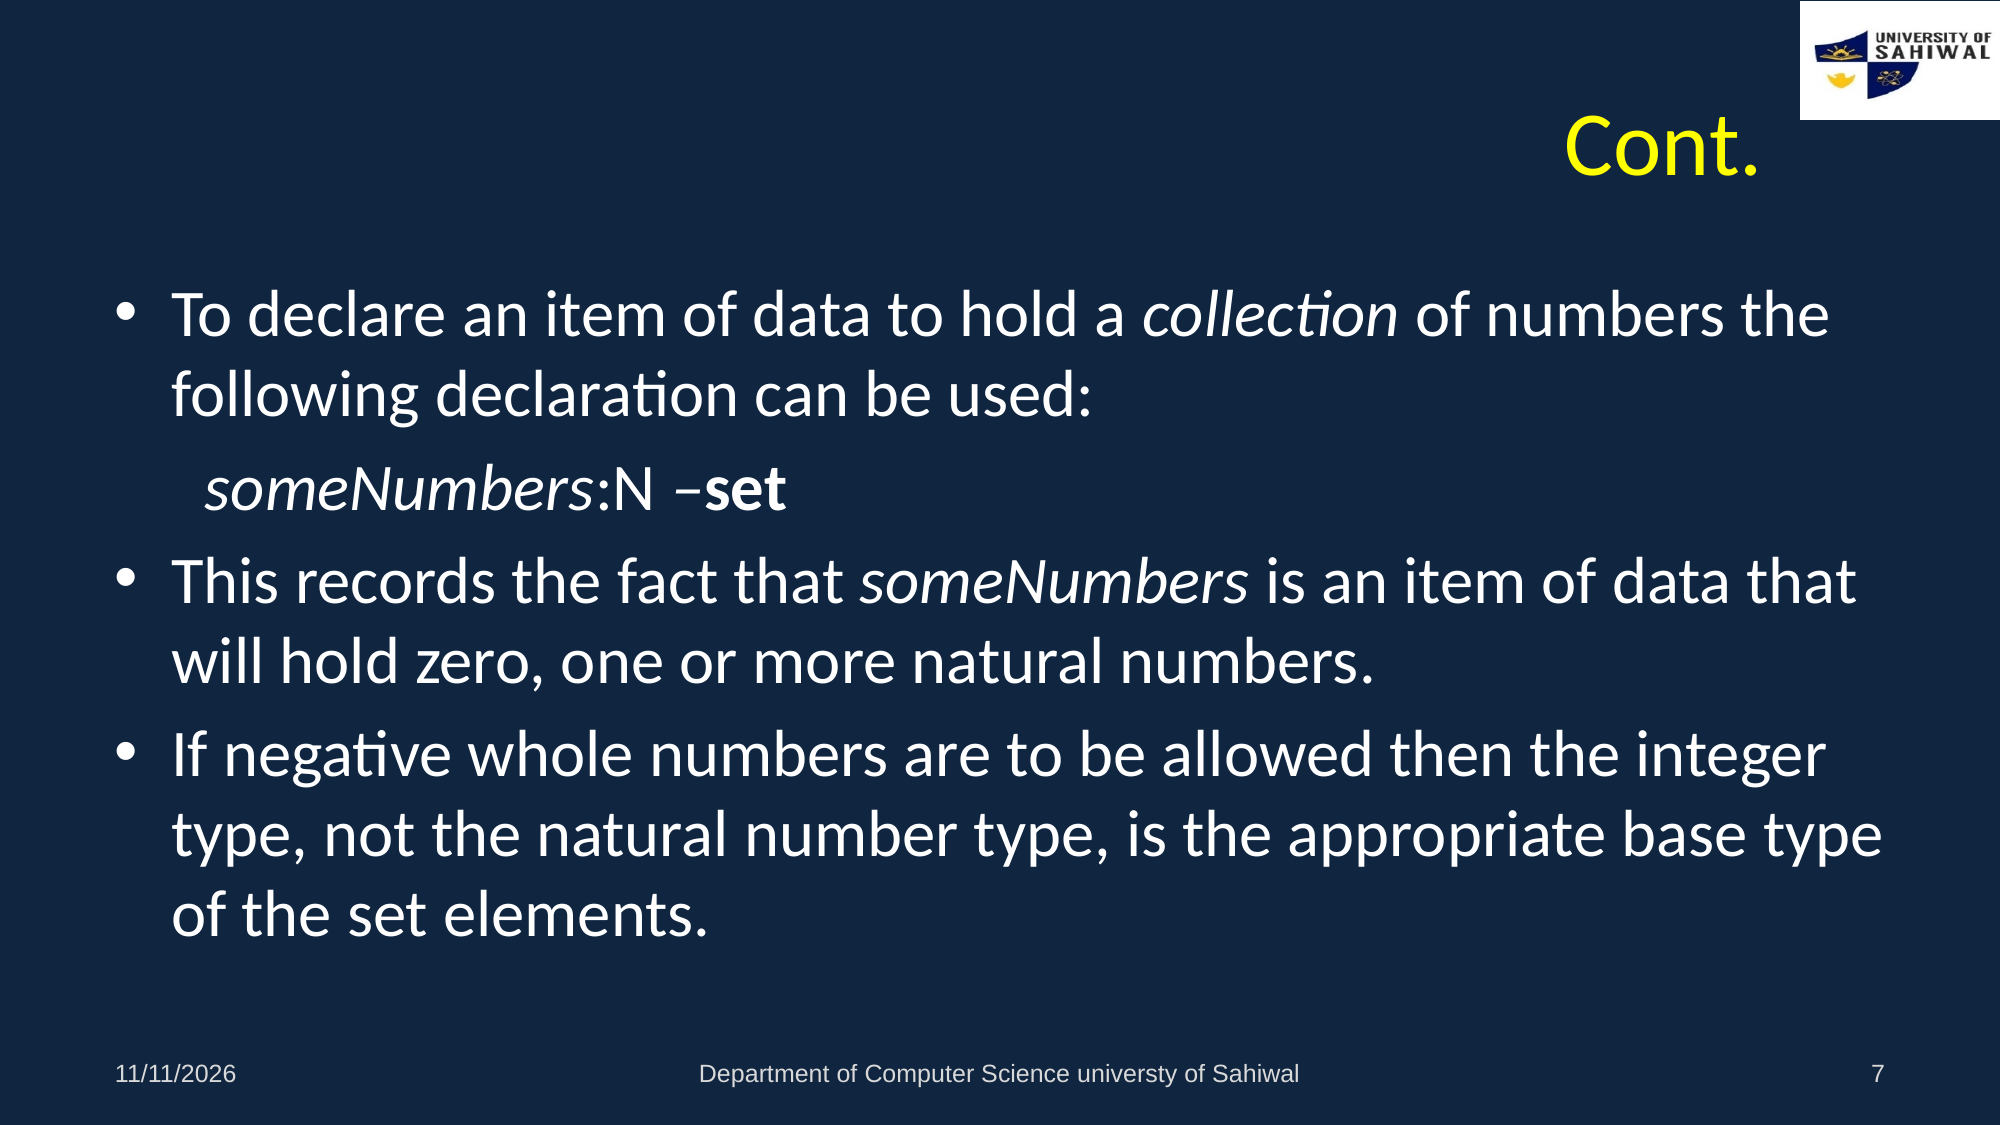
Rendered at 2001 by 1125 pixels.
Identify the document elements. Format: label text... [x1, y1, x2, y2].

list To declare an item of data to hold a collection of numbers the following declaration can be used: someNumbers:N –set This records the fact that someNumbers is an item of data that will hold zero, one or more natural numbers. If negative whole numbers are to be allowed then the integer type, not the natural number type, is the appropriate base type of the set elements. [99, 262, 1900, 1005]
slide_number 7 [1433, 1042, 1900, 1103]
footer Department of Computer Science universty of Sahiwal [683, 1042, 1317, 1103]
title Cont. [99, 45, 1900, 233]
picture [1800, 1, 2000, 120]
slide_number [99, 1042, 567, 1103]
